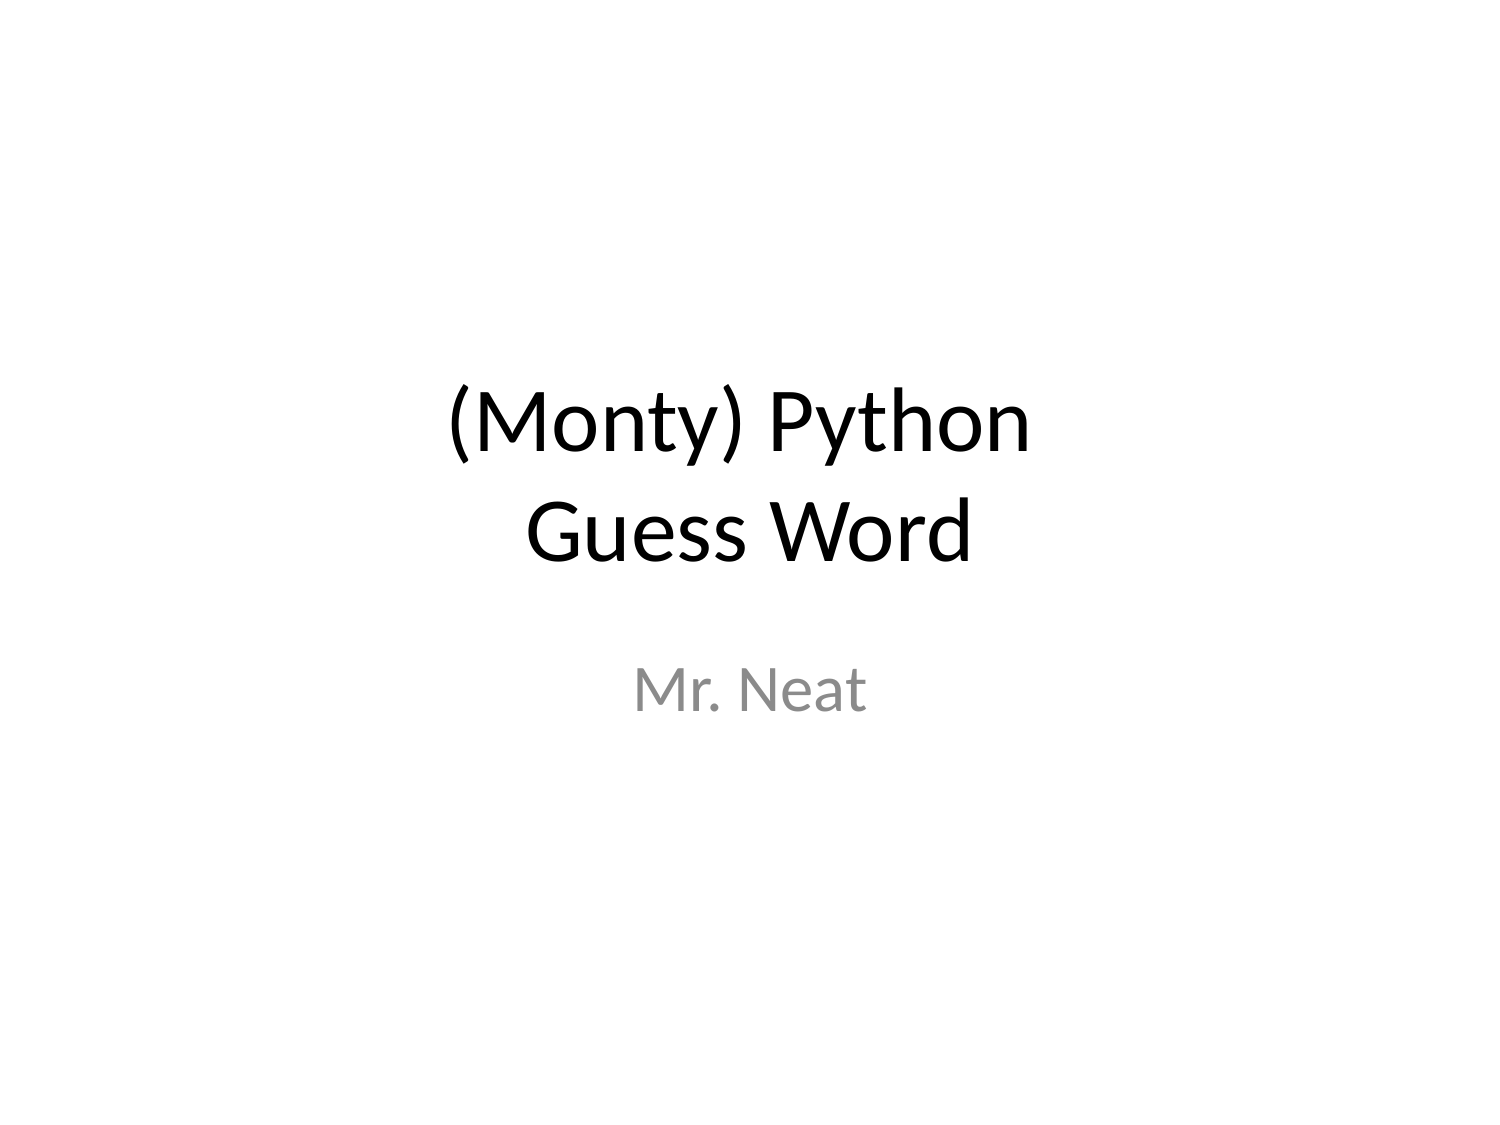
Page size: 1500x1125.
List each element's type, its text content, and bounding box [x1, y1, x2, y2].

title (Monty) Python Guess Word [112, 349, 1388, 591]
subtitle Mr. Neat [225, 637, 1275, 925]
